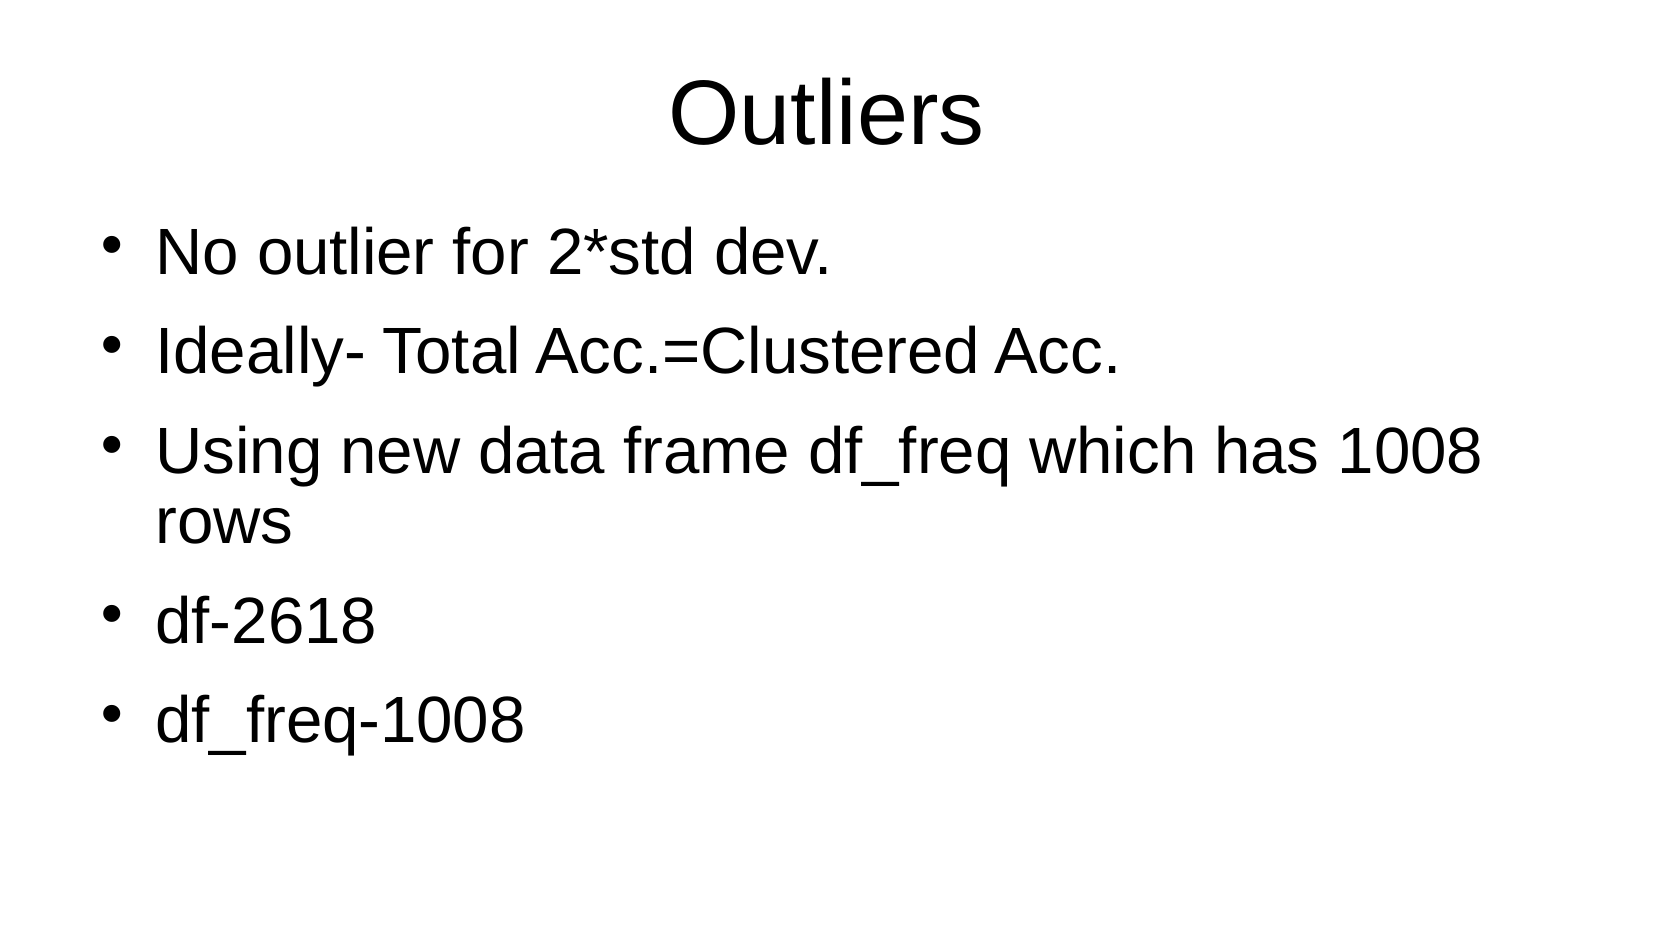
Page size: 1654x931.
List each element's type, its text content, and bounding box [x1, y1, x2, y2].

list No outlier for 2*std dev. Ideally- Total Acc.=Clustered Acc. Using new data frame df_freq which has 1008 rows df-2618 df_freq-1008 [82, 217, 1571, 757]
title Outliers [82, 37, 1571, 193]
